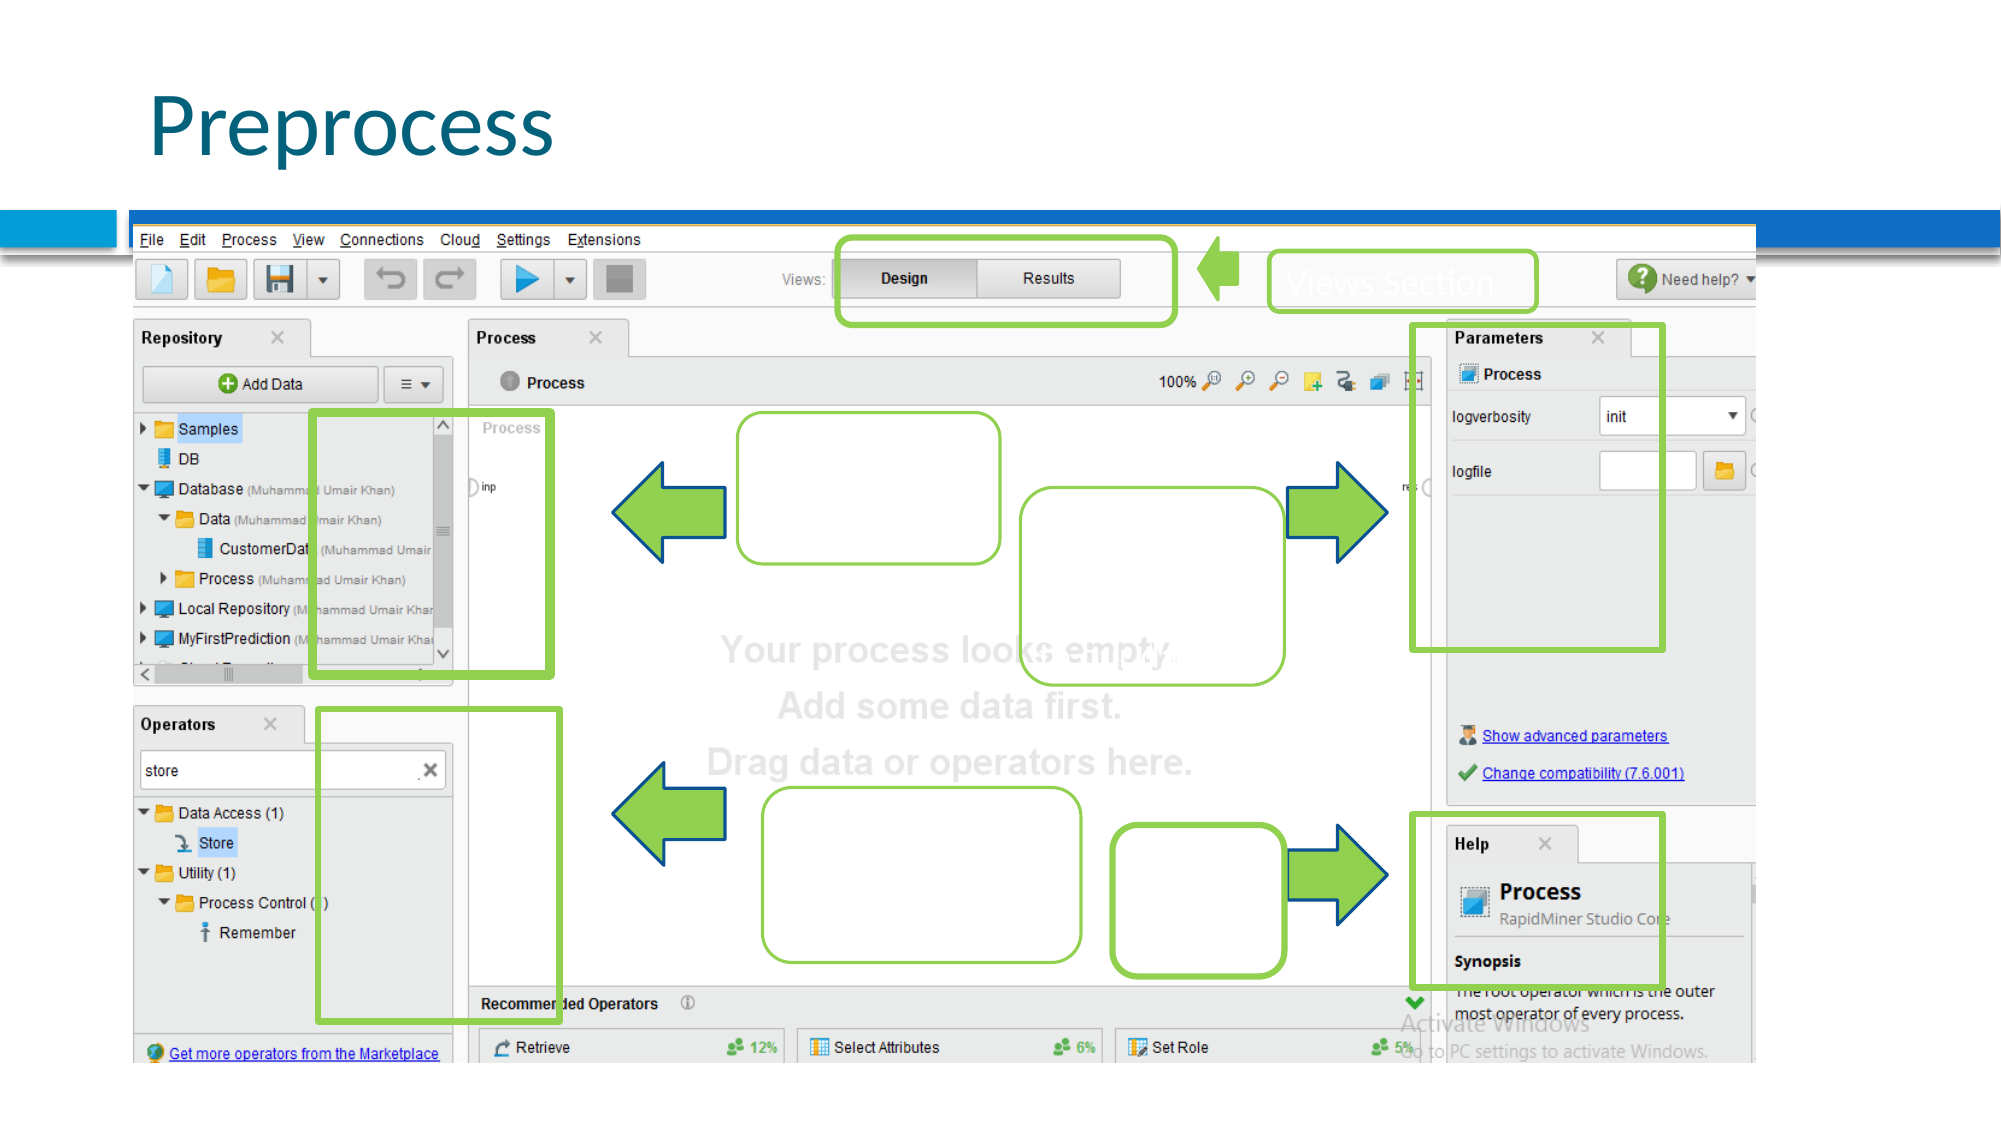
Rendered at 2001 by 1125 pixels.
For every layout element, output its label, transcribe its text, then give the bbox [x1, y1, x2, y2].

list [133, 224, 1757, 1063]
title Preprocess [133, 37, 1918, 200]
